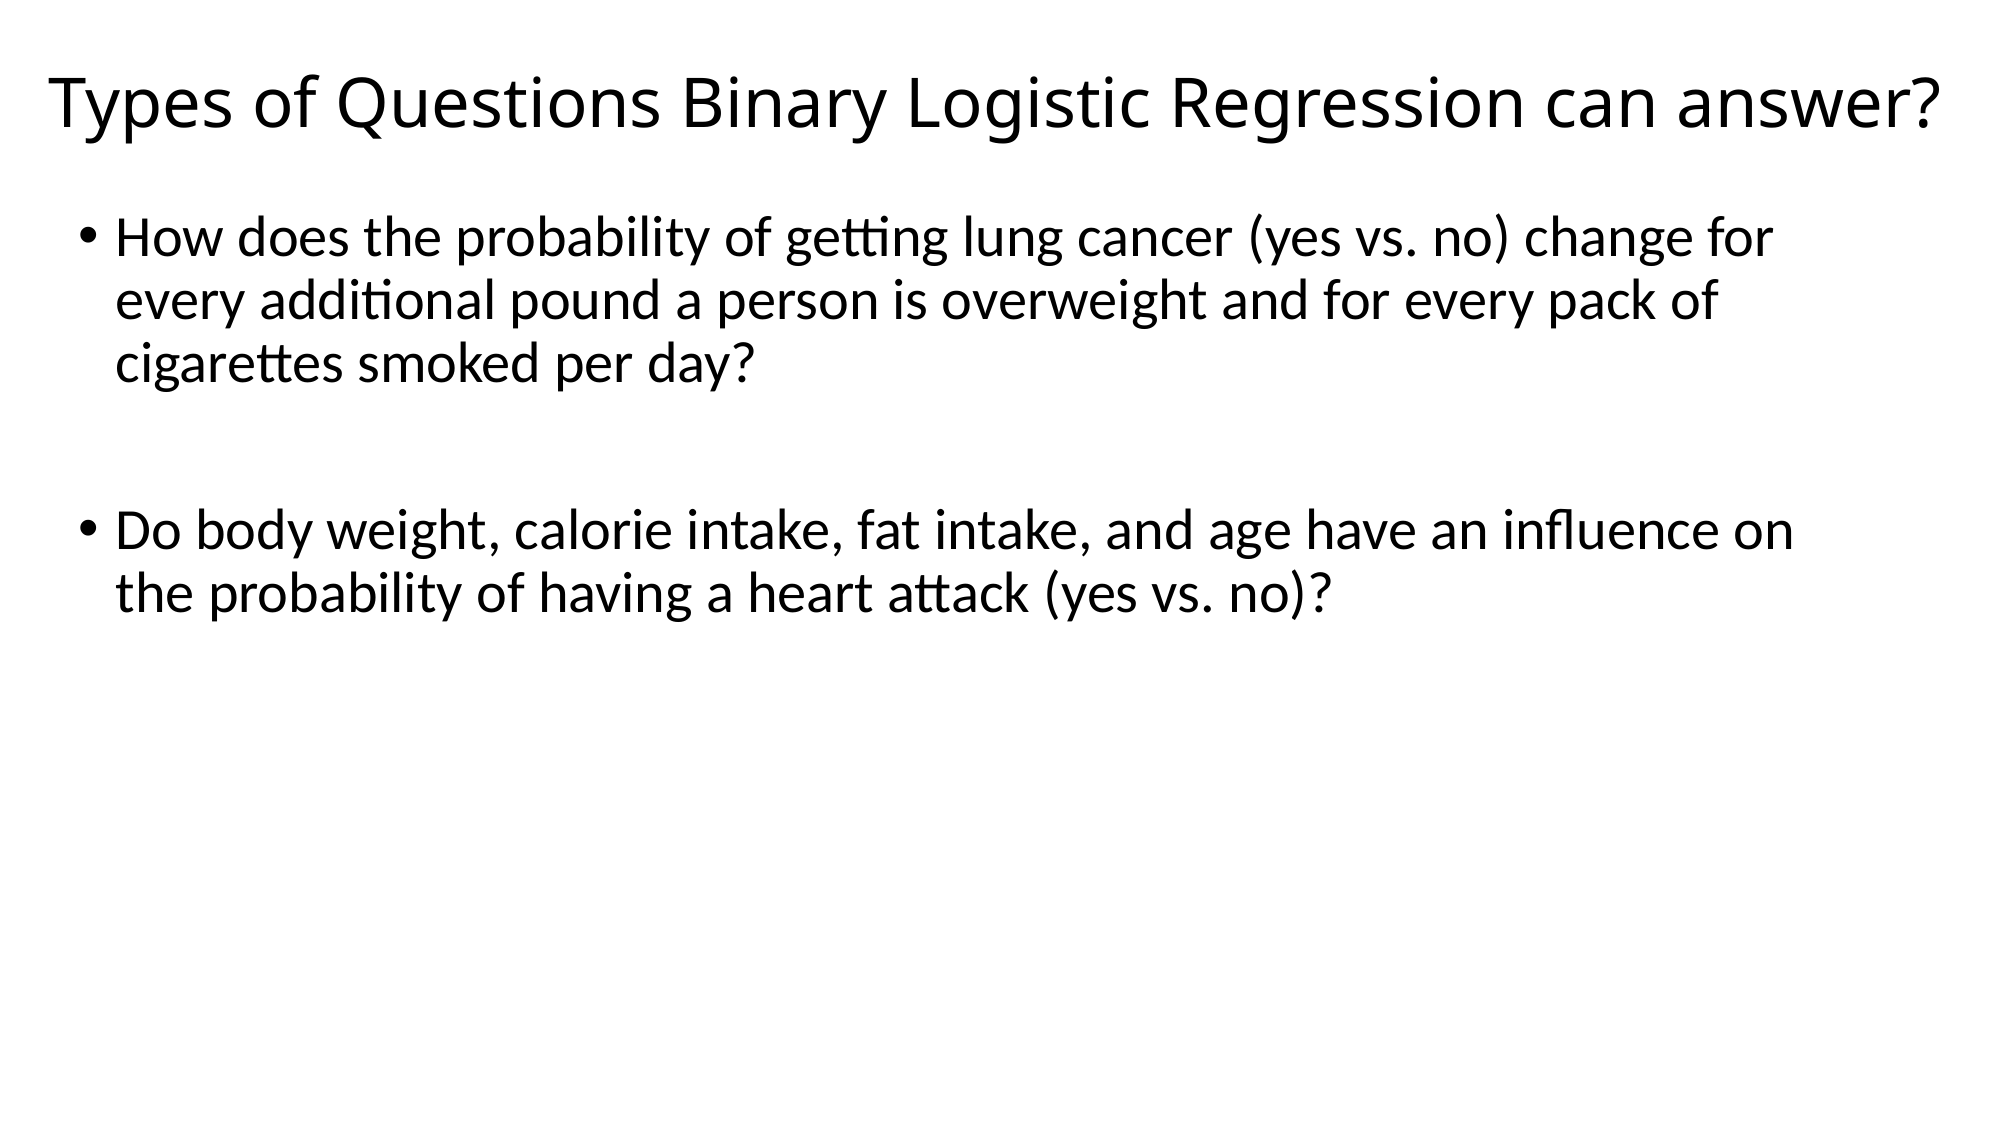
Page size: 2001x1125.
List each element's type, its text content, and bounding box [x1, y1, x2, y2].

title Types of Questions Binary Logistic Regression can answer? [33, 29, 1976, 182]
list How does the probability of getting lung cancer (yes vs. no) change for every additional pound a person is overweight and for every pack of cigarettes smoked per day? Do body weight, calorie intake, fat intake, and age have an influence on the probability of having a heart attack (yes vs. no)? [63, 198, 1863, 1079]
